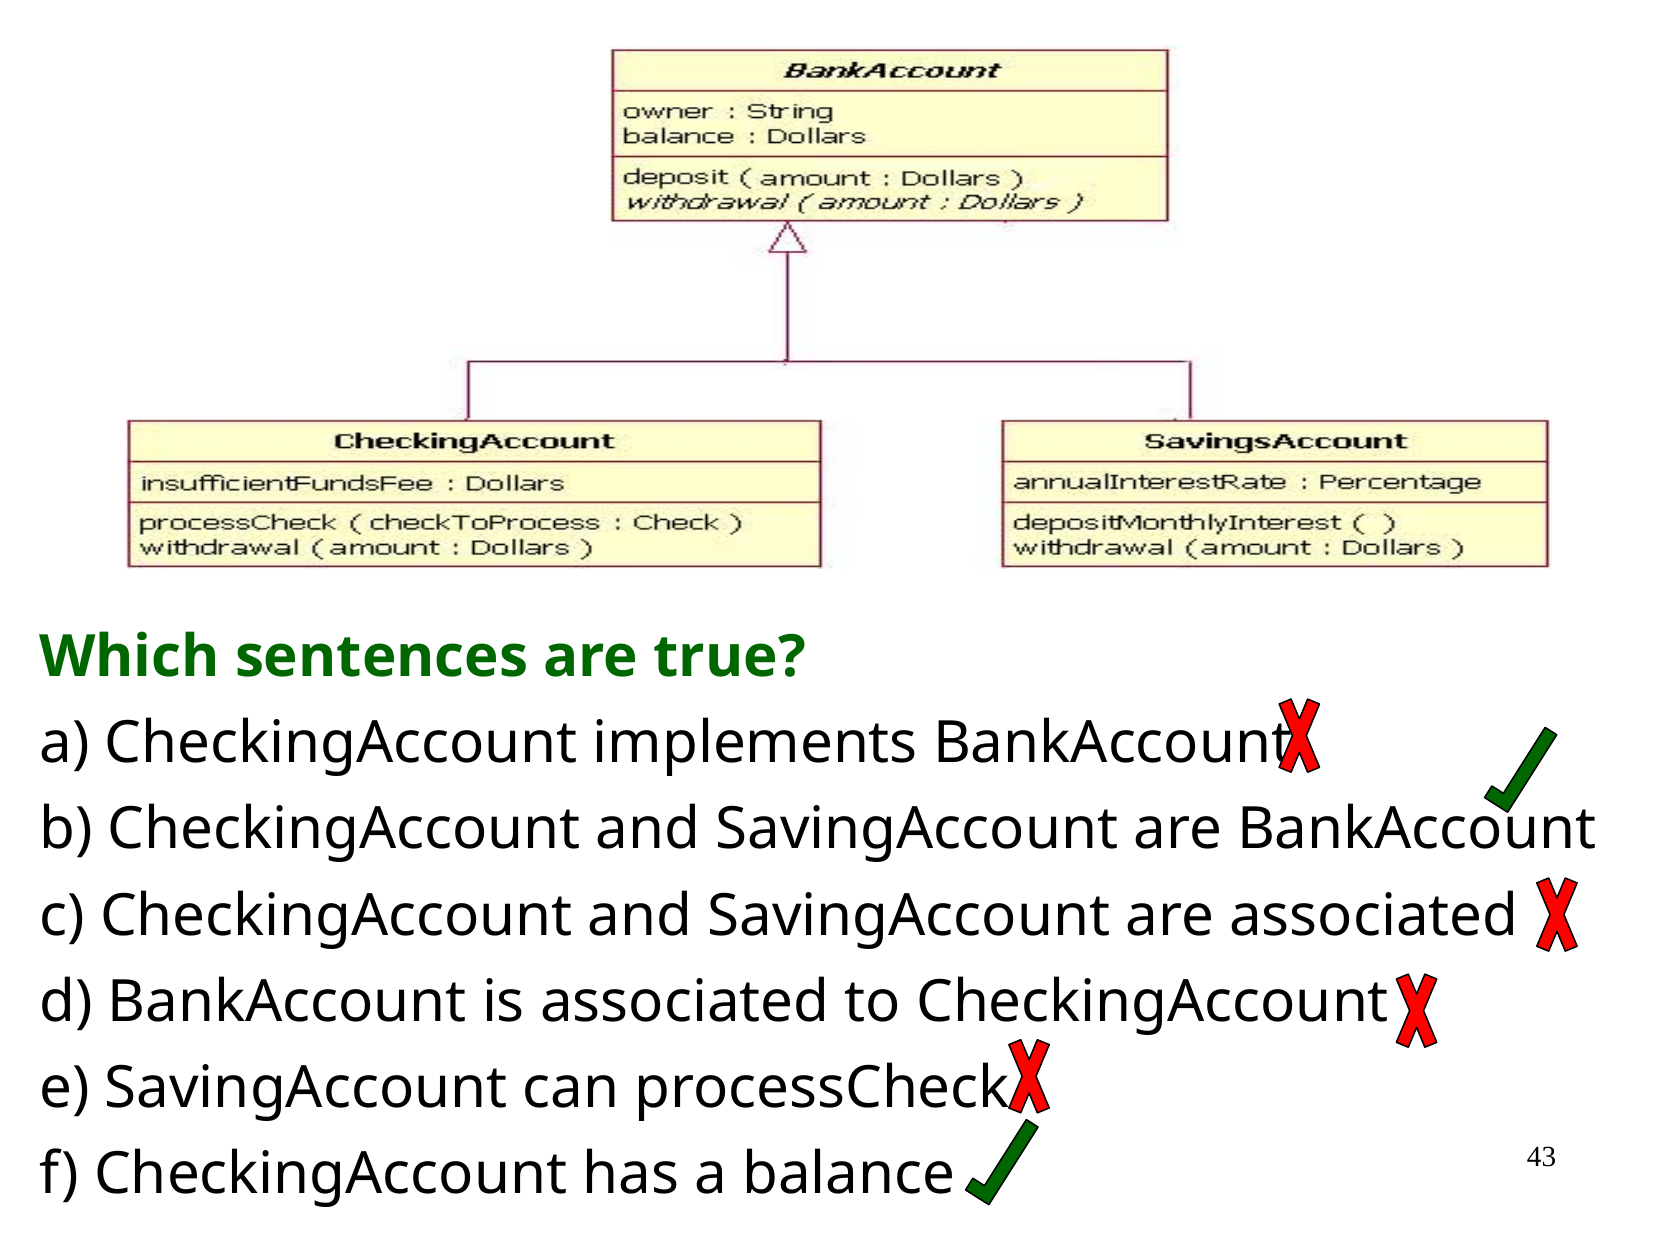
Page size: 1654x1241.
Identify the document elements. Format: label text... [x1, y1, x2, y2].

text_box [1484, 727, 1557, 813]
text_box [1008, 1039, 1050, 1113]
text_box [965, 1119, 1039, 1205]
text_box [1279, 699, 1320, 773]
text_box Which sentences are true? a) CheckingAccount implements BankAccount b) CheckingAccount and SavingAccount are BankAccount c) CheckingAccount and SavingAccount are associated d) BankAccount is associated to CheckingAccount e) SavingAccount can processCheck f) CheckingAccount has a balance [39, 607, 1629, 1171]
text_box [1536, 878, 1578, 952]
text_box [1396, 974, 1437, 1048]
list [126, 44, 1552, 569]
